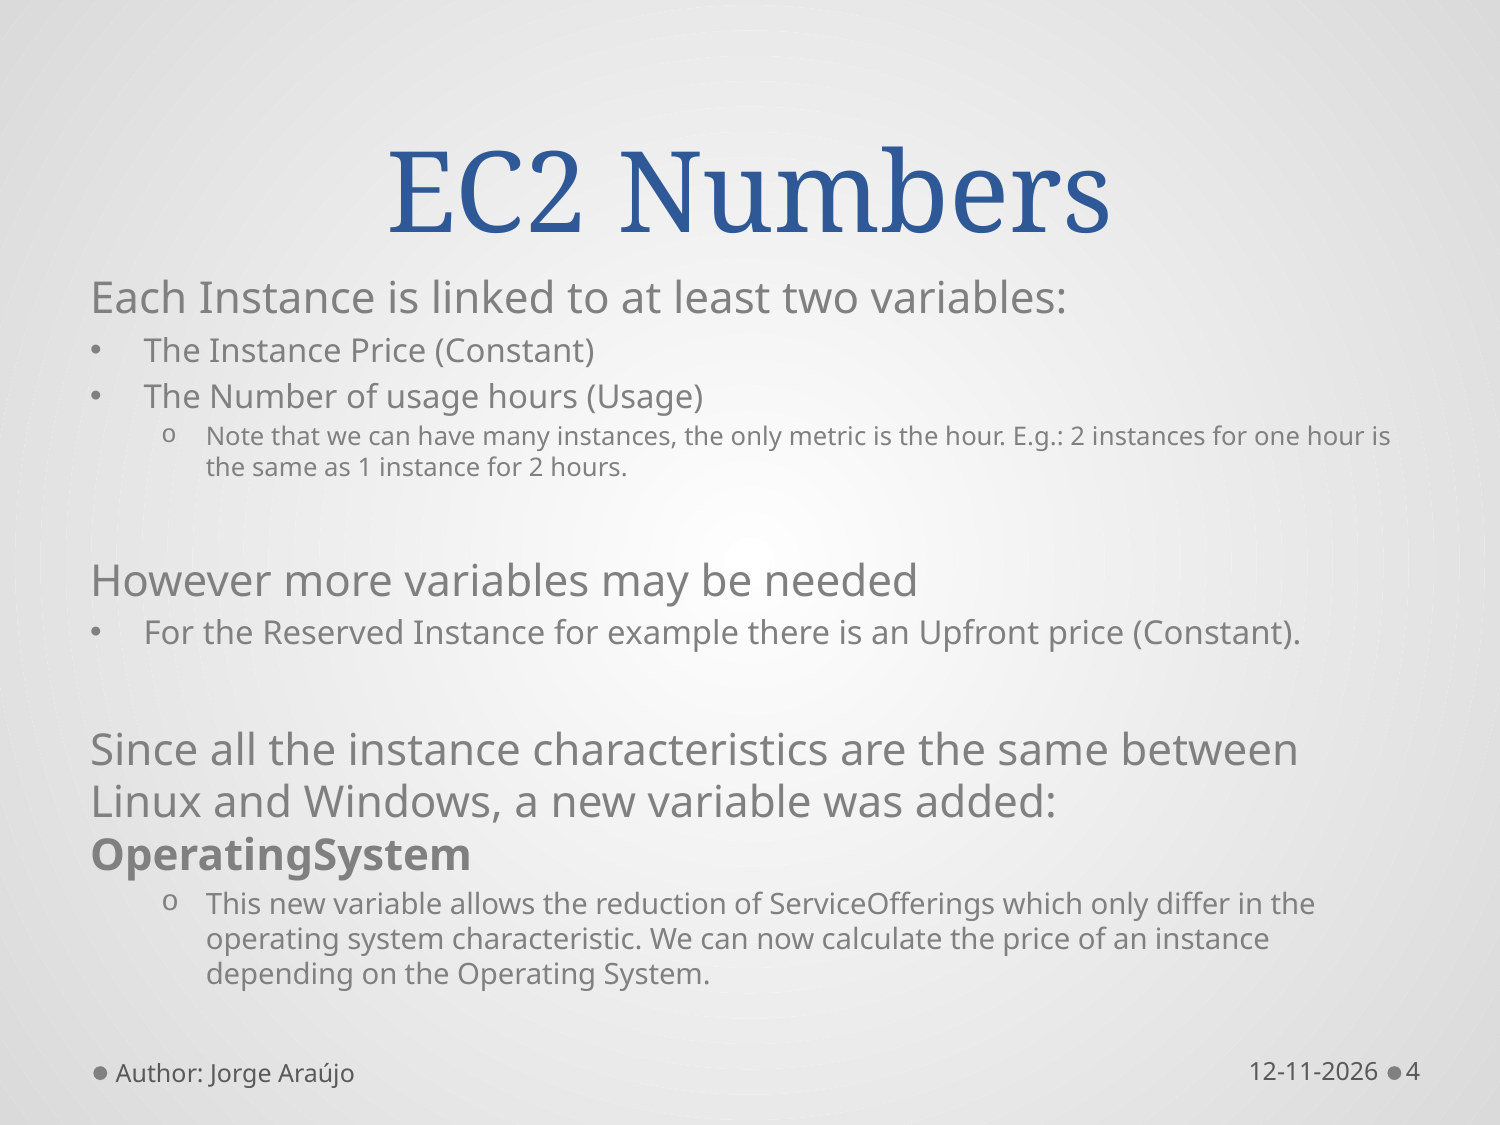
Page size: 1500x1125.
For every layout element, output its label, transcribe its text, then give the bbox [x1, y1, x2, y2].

footer Author: Jorge Araújo [108, 1042, 576, 1103]
slide_number 4 [1401, 1042, 1494, 1103]
title EC2 Numbers [75, 0, 1425, 262]
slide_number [1043, 1042, 1386, 1103]
list Each Instance is linked to at least two variables: The Instance Price (Constant) The Number of usage hours (Usage) Note that we can have many instances, the only metric is the hour. E.g.: 2 instances for one hour is the same as 1 instance for 2 hours. However more variables may be needed For the Reserved Instance for example there is an Upfront price (Constant). Since all the instance characteristics are the same between Linux and Windows, a new variable was added: OperatingSystem This new variable allows the reduction of ServiceOfferings which only differ in the operating system characteristic. We can now calculate the price of an instance depending on the Operating System. [75, 262, 1425, 1005]
